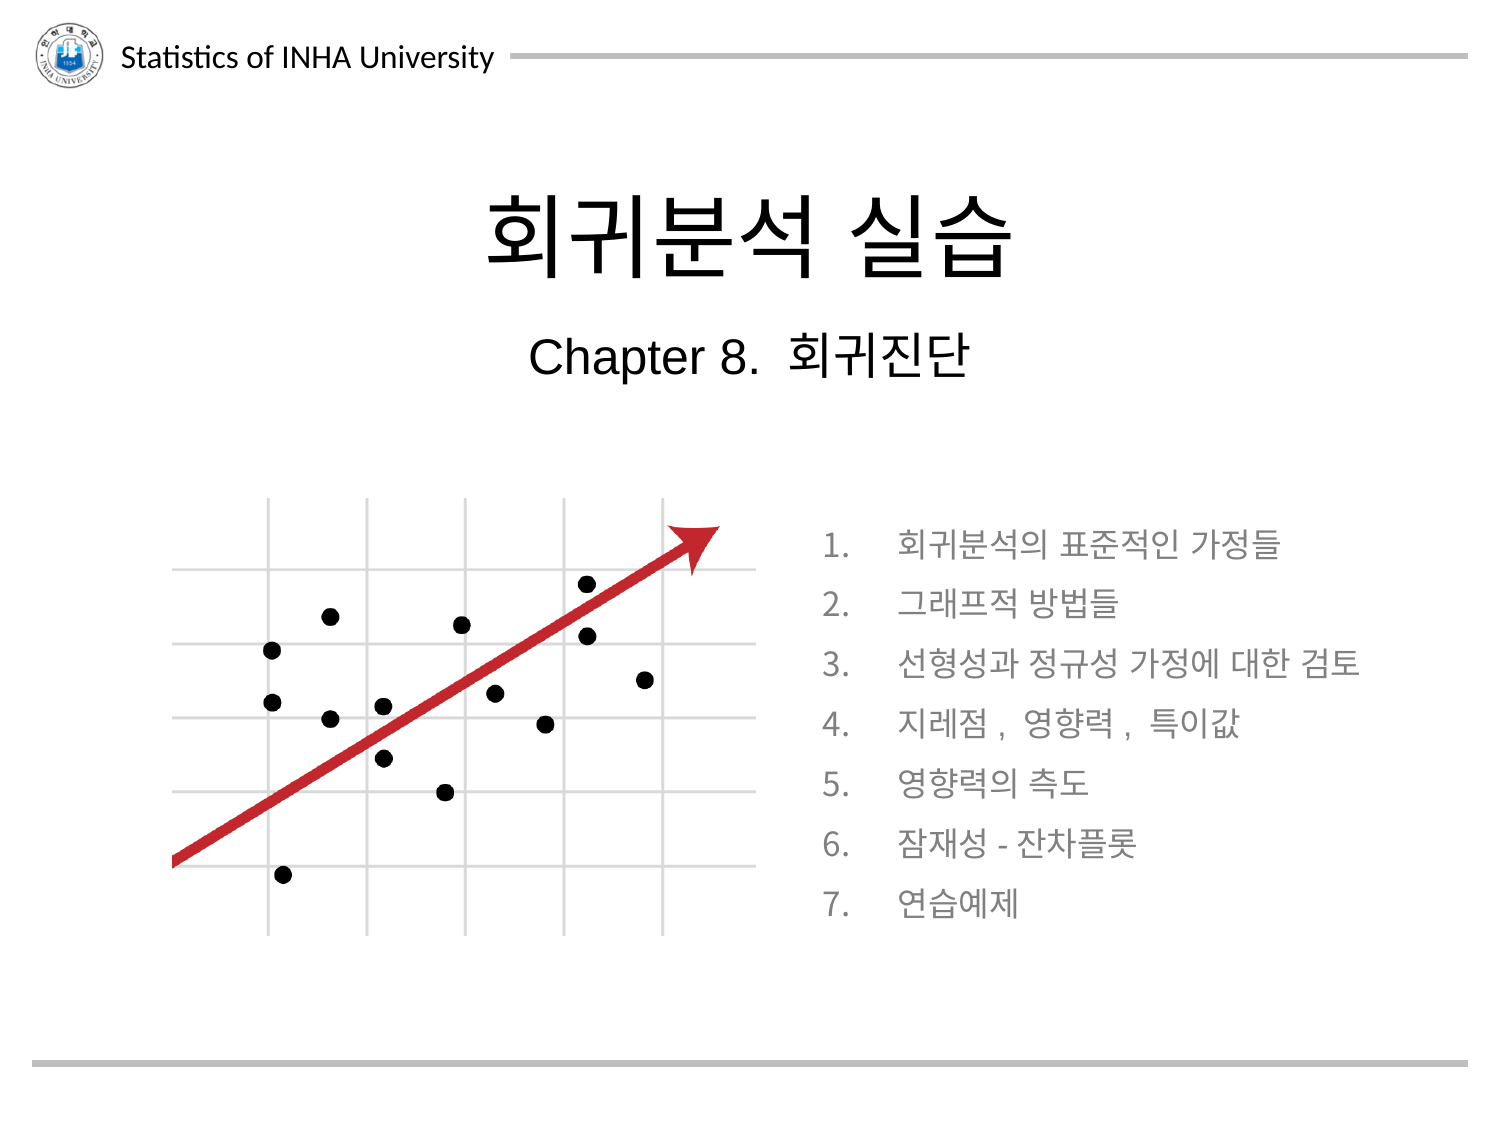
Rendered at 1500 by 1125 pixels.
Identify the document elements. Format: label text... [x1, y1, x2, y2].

text_box Chapter 8. 회귀진단 [324, 317, 1176, 393]
picture [172, 498, 756, 936]
text_box 회귀분석의 표준적인 가정들 그래프적 방법들 선형성과 정규성 가정에 대한 검토 지레점, 영향력, 특이값 영향력의 측도 잠재성-잔차플롯 연습예제 [808, 496, 1439, 931]
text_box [28, 20, 513, 91]
text_box 회귀분석 실습 [324, 171, 1176, 297]
